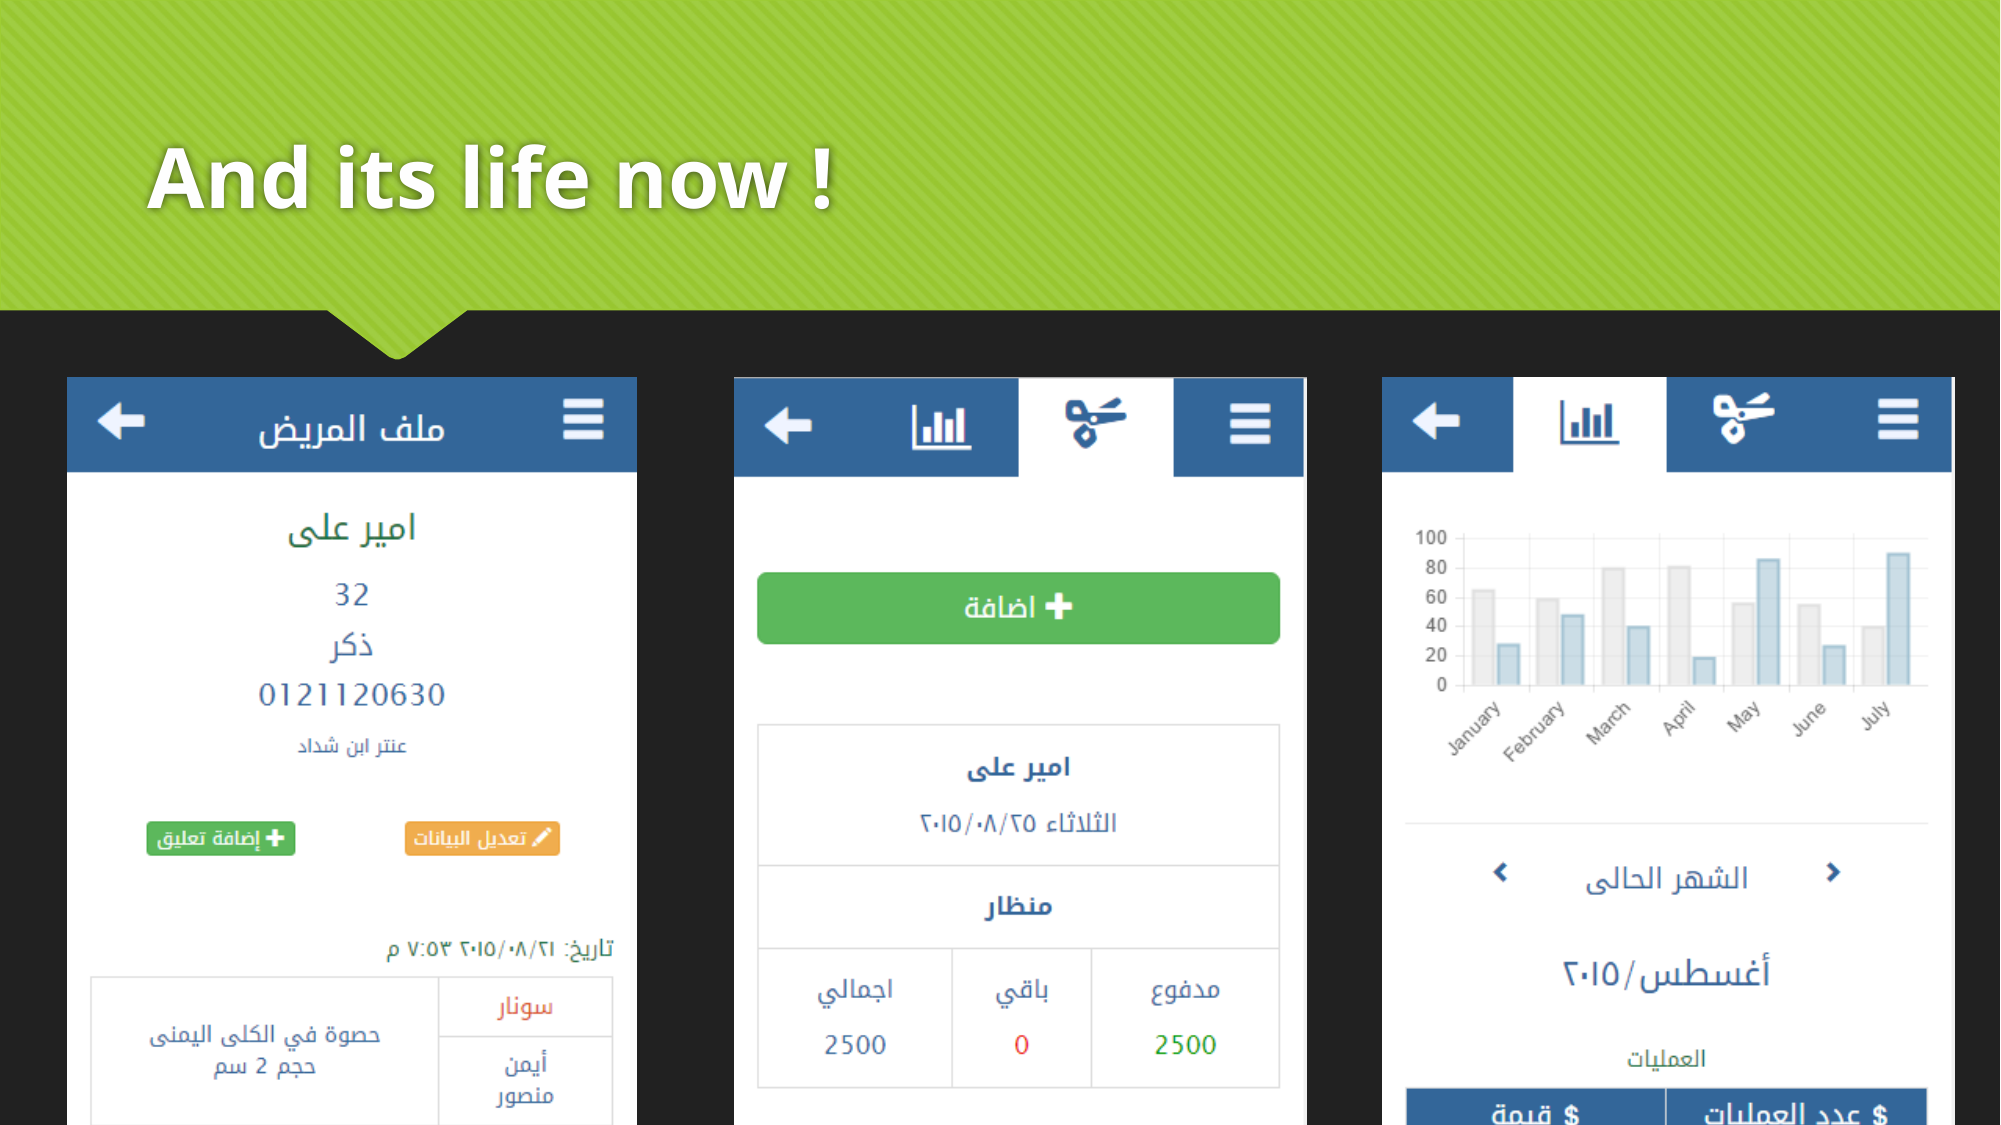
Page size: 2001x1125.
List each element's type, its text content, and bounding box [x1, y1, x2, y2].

picture [734, 377, 1307, 1125]
picture [67, 377, 637, 1125]
title And its life now ! [132, 73, 1868, 233]
picture [1382, 377, 1956, 1125]
